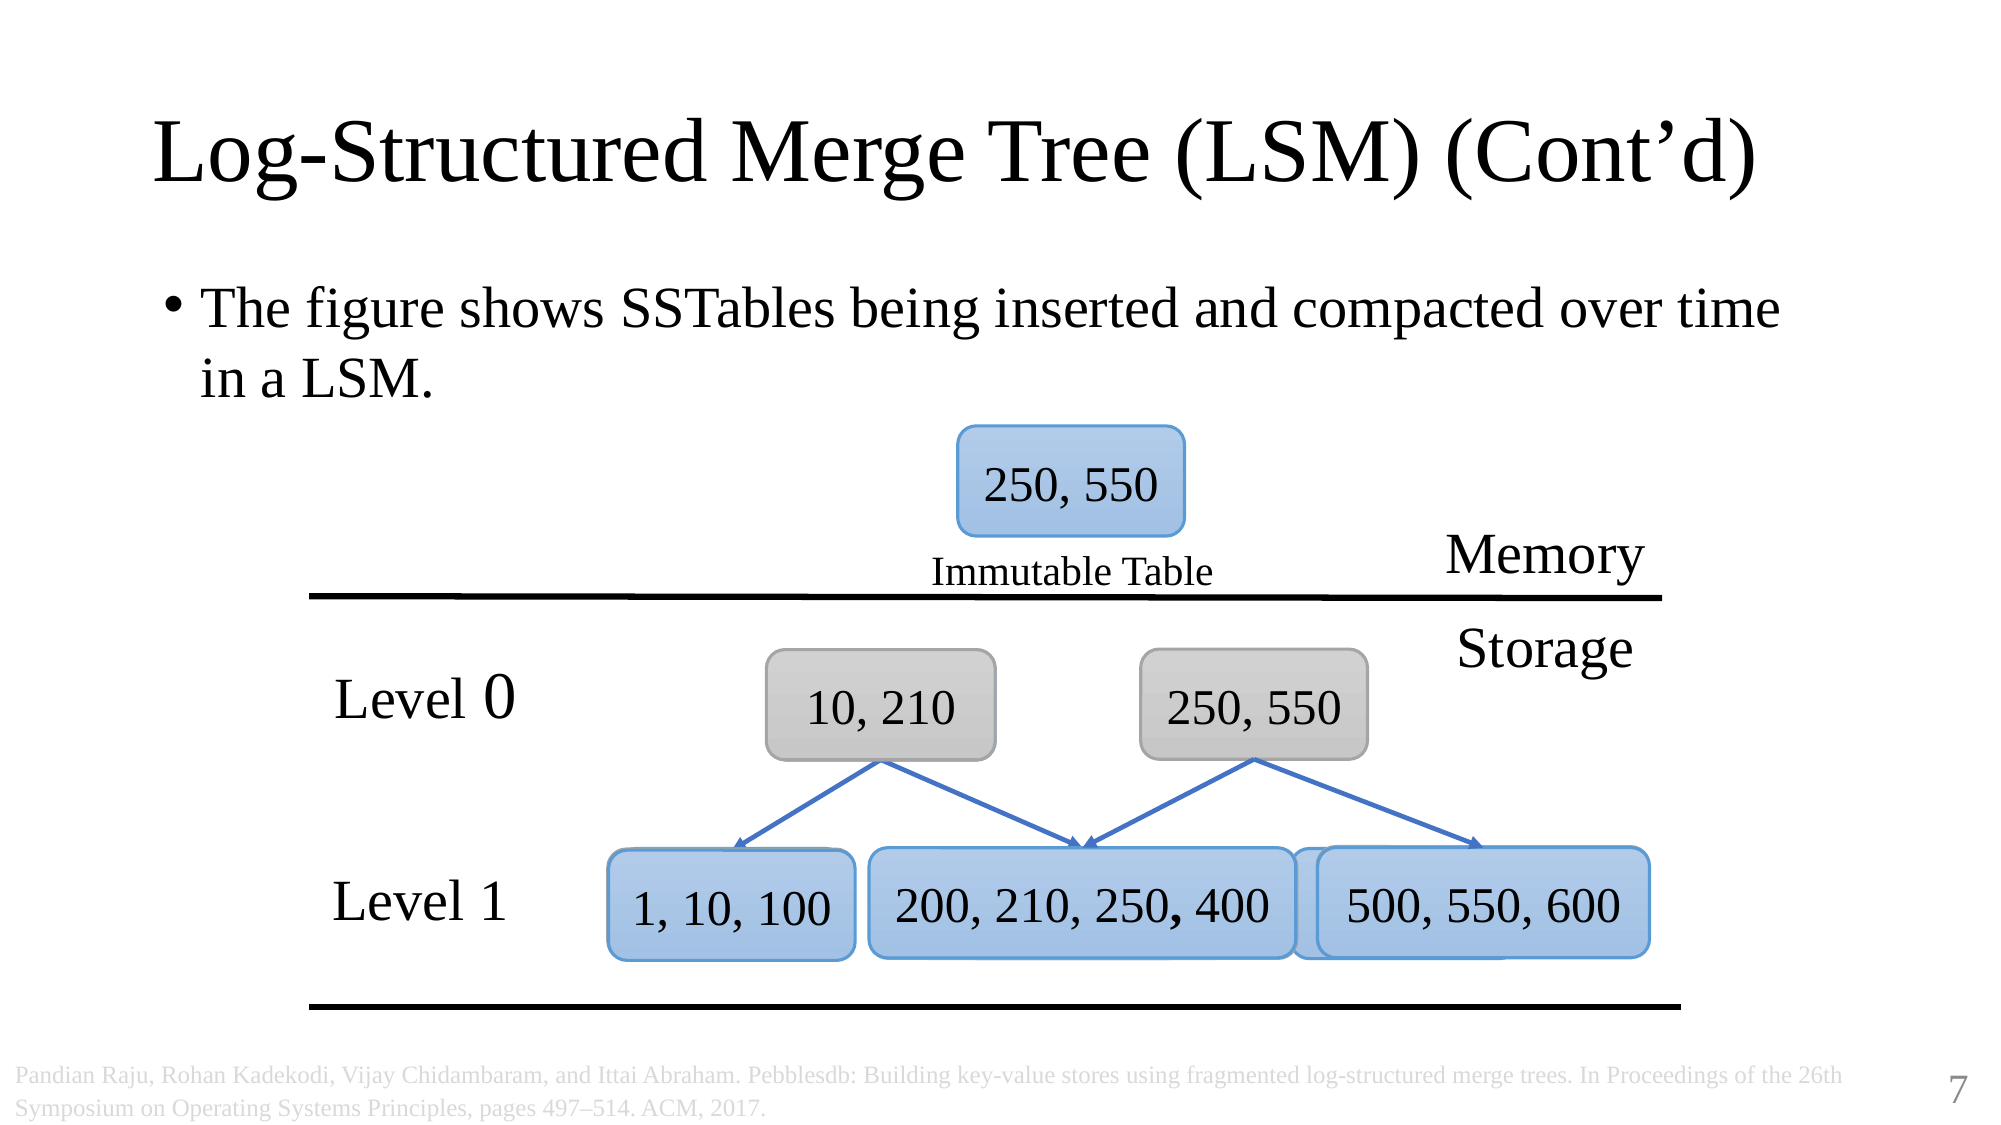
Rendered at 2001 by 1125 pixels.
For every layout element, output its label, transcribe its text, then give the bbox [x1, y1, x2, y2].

text_box 500, 600 [1294, 848, 1501, 960]
text_box 250, 550 [957, 425, 1186, 536]
text_box Level 0 [312, 644, 540, 739]
text_box Storage [1441, 601, 1650, 687]
slide_number 7 [1903, 1056, 1984, 1117]
text_box 250, 550 [1140, 648, 1369, 759]
text_box Immutable Table [916, 536, 1229, 596]
text_box 1, 10, 100 [607, 849, 856, 961]
text_box 200, 210, 250, 400 [868, 848, 1297, 959]
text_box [881, 759, 1082, 848]
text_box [1082, 759, 1255, 848]
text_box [1255, 759, 1484, 848]
list The figure shows SSTables being inserted and compacted over time in a LSM. [148, 261, 1852, 440]
text_box Level 1 [312, 854, 529, 940]
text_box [731, 759, 881, 851]
text_box Pandian Raju, Rohan Kadekodi, Vijay Chidambaram, and Ittai Abraham. Pebblesdb: Building key-value stores using fragmented log-structured merge trees. In Proceedings of the 26th Symposium on Operating Systems Principles, pages 497–514. ACM, 2017. [0, 1048, 1903, 1125]
title Log-Structured Merge Tree (LSM) (Cont’d) [137, 36, 1863, 254]
text_box 500, 550, 600 [1317, 846, 1651, 959]
text_box Memory [1430, 508, 1661, 593]
text_box 10, 210 [765, 649, 996, 759]
